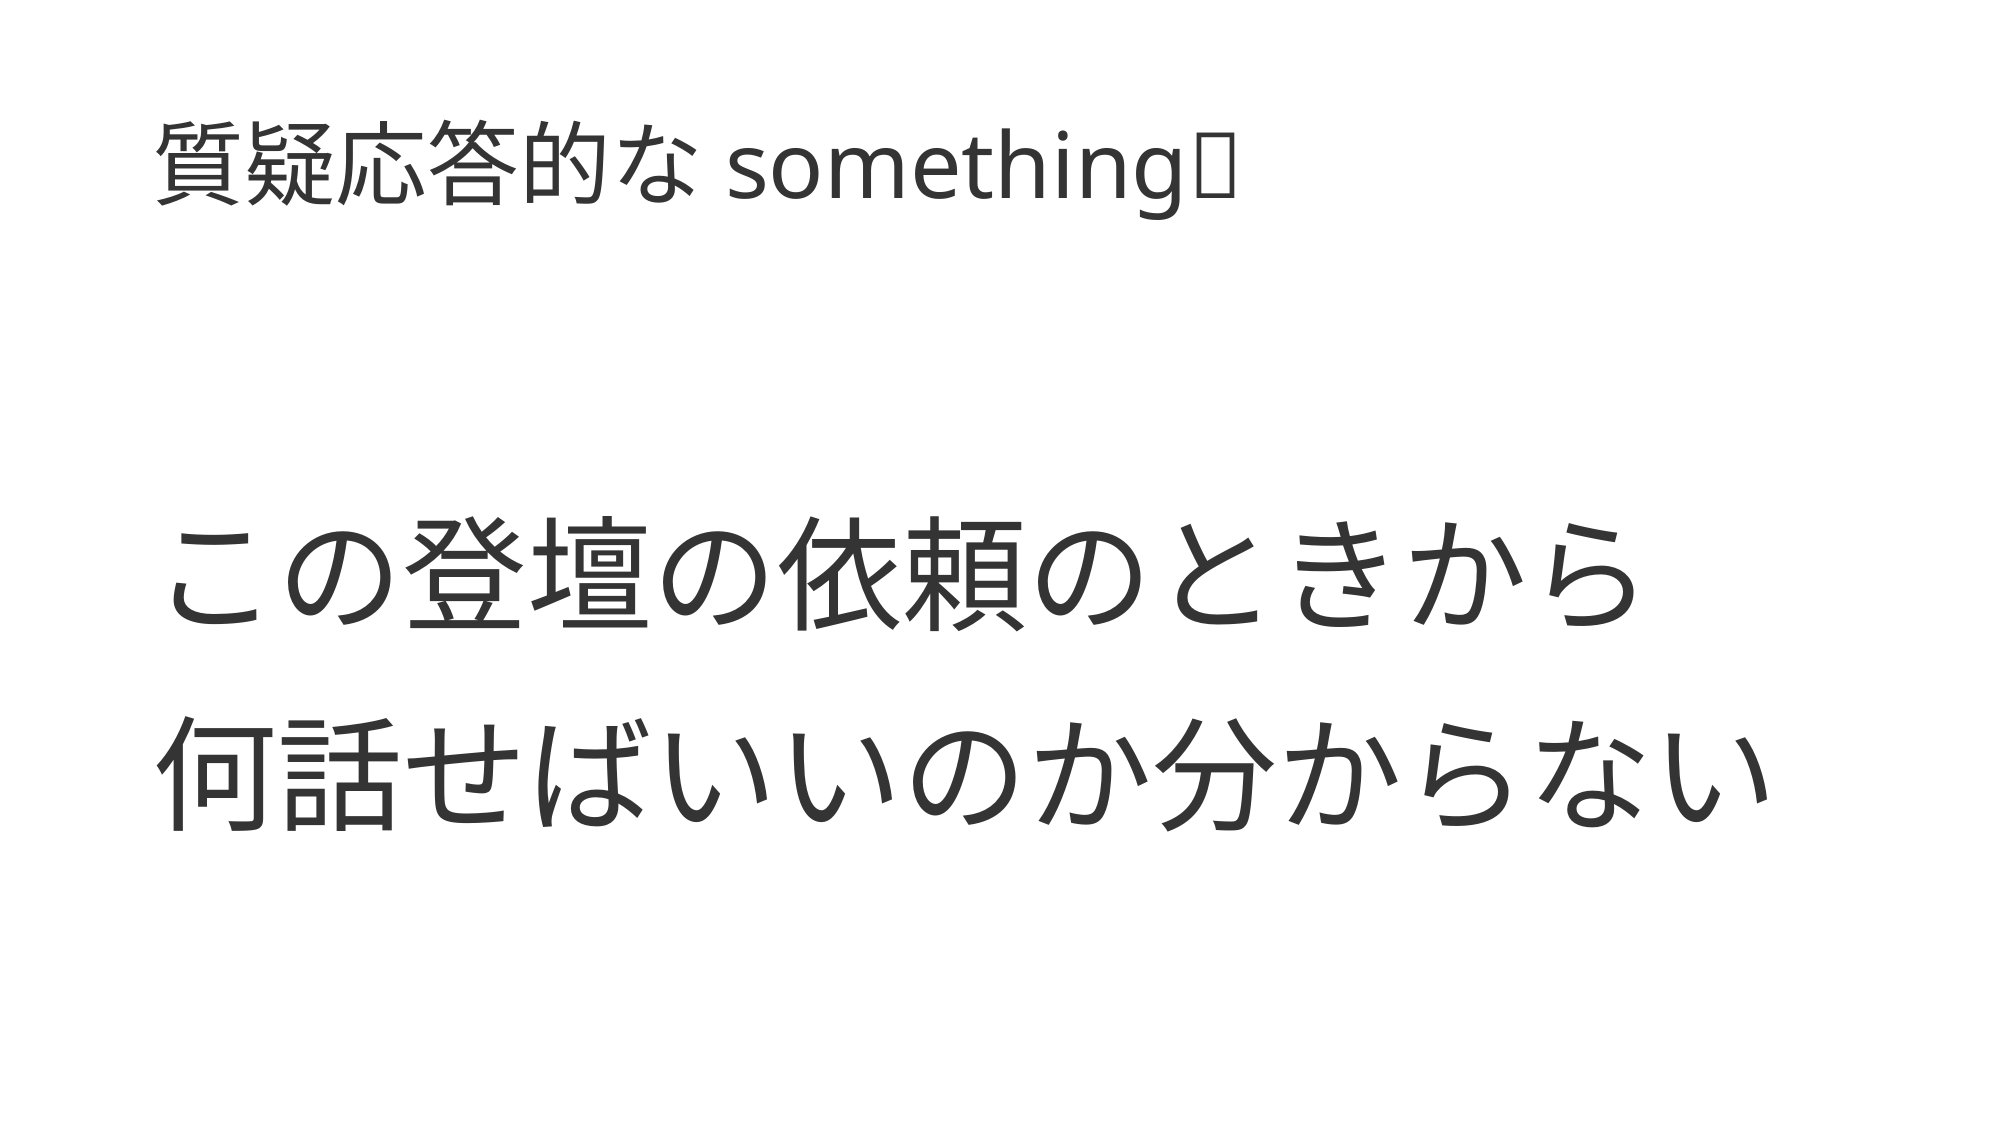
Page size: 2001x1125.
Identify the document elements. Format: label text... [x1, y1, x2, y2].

title 質疑応答的なsomething🙏 [137, 59, 1863, 278]
list この登壇の依頼のときから 何話せばいいのか分からない [137, 299, 1863, 1014]
